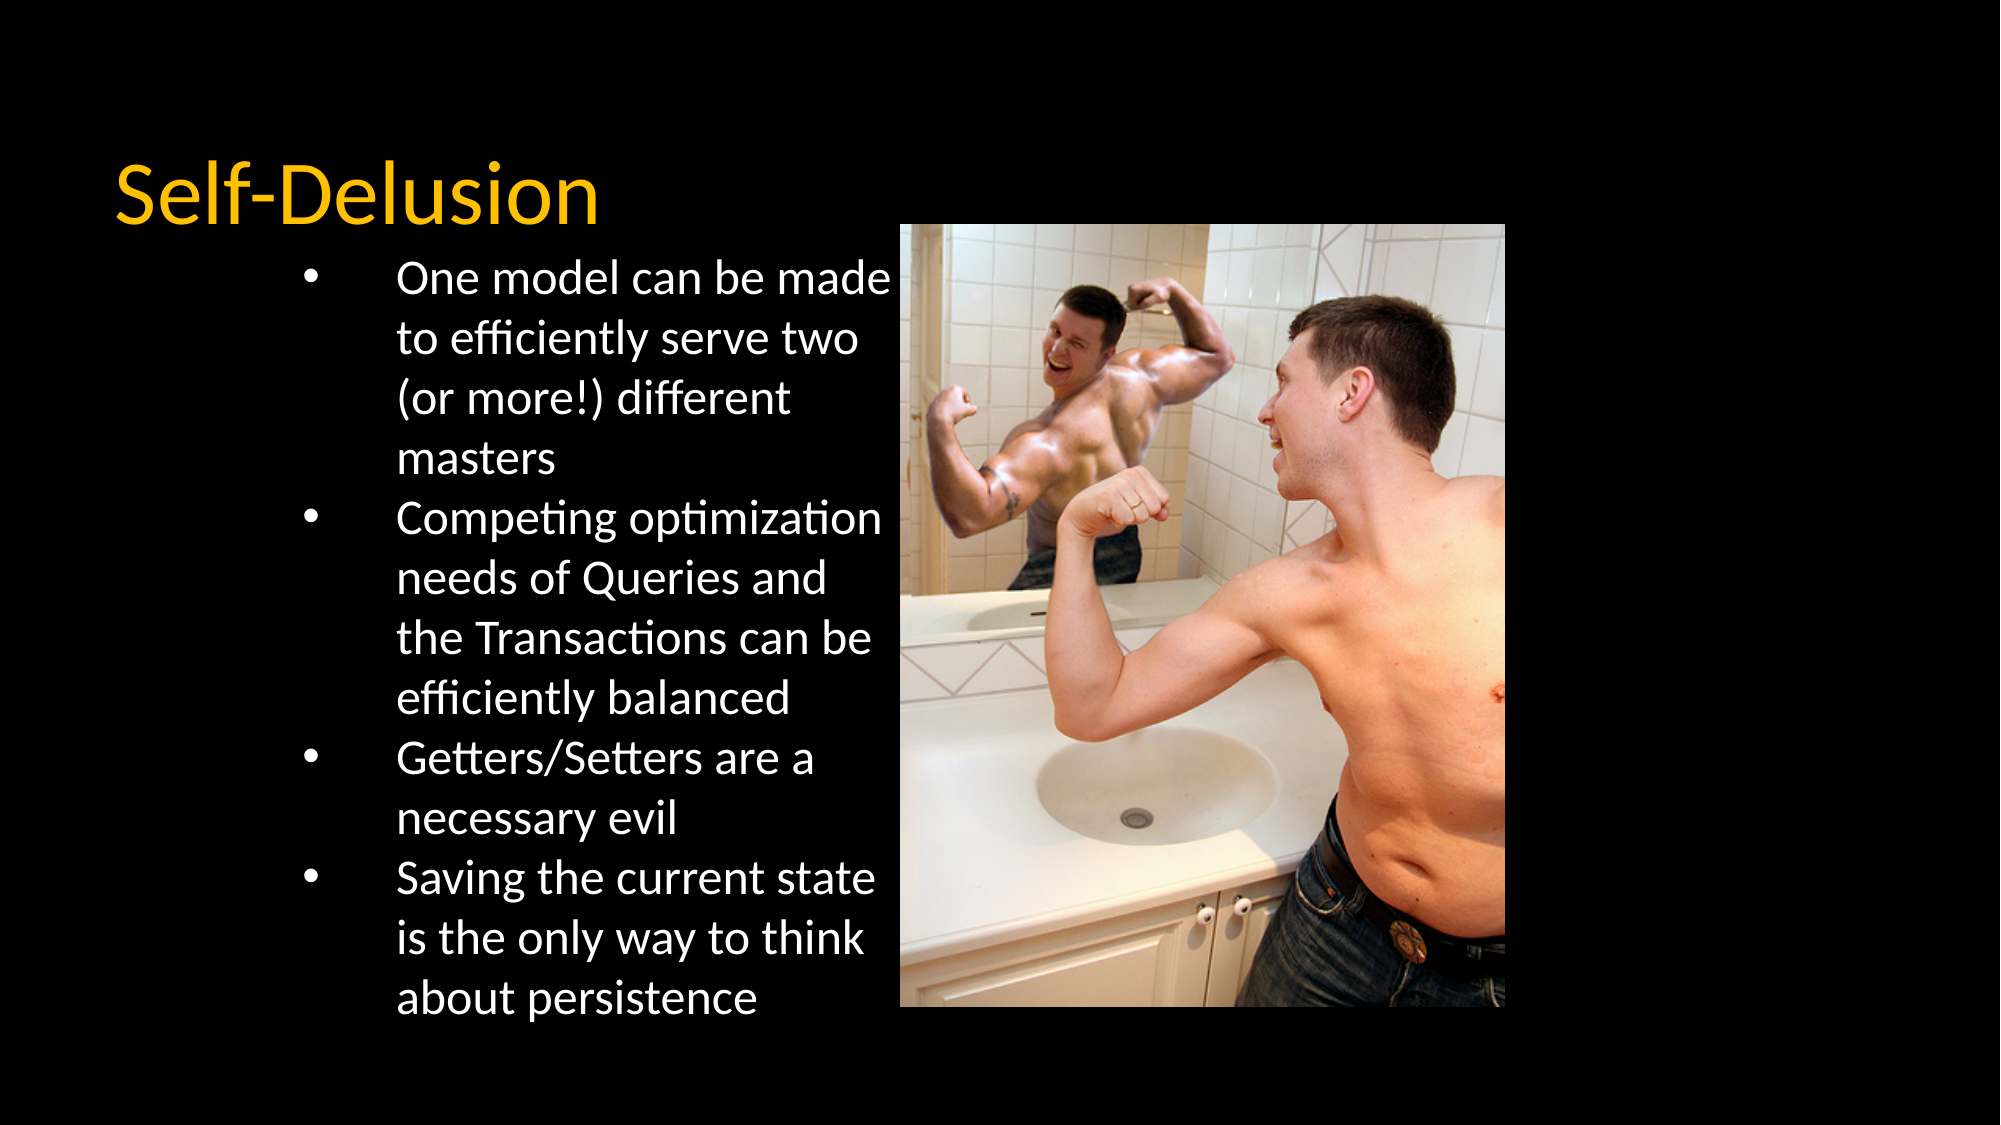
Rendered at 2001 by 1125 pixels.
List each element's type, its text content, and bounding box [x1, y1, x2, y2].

title Self-Delusion [99, 112, 1900, 263]
text_box One model can be made to efficiently serve two (or more!) different masters Competing optimization needs of Queries and the Transactions can be efficiently balanced Getters/Setters are a necessary evil Saving the current state is the only way to think about persistence [287, 237, 913, 1033]
picture [899, 224, 1505, 1007]
